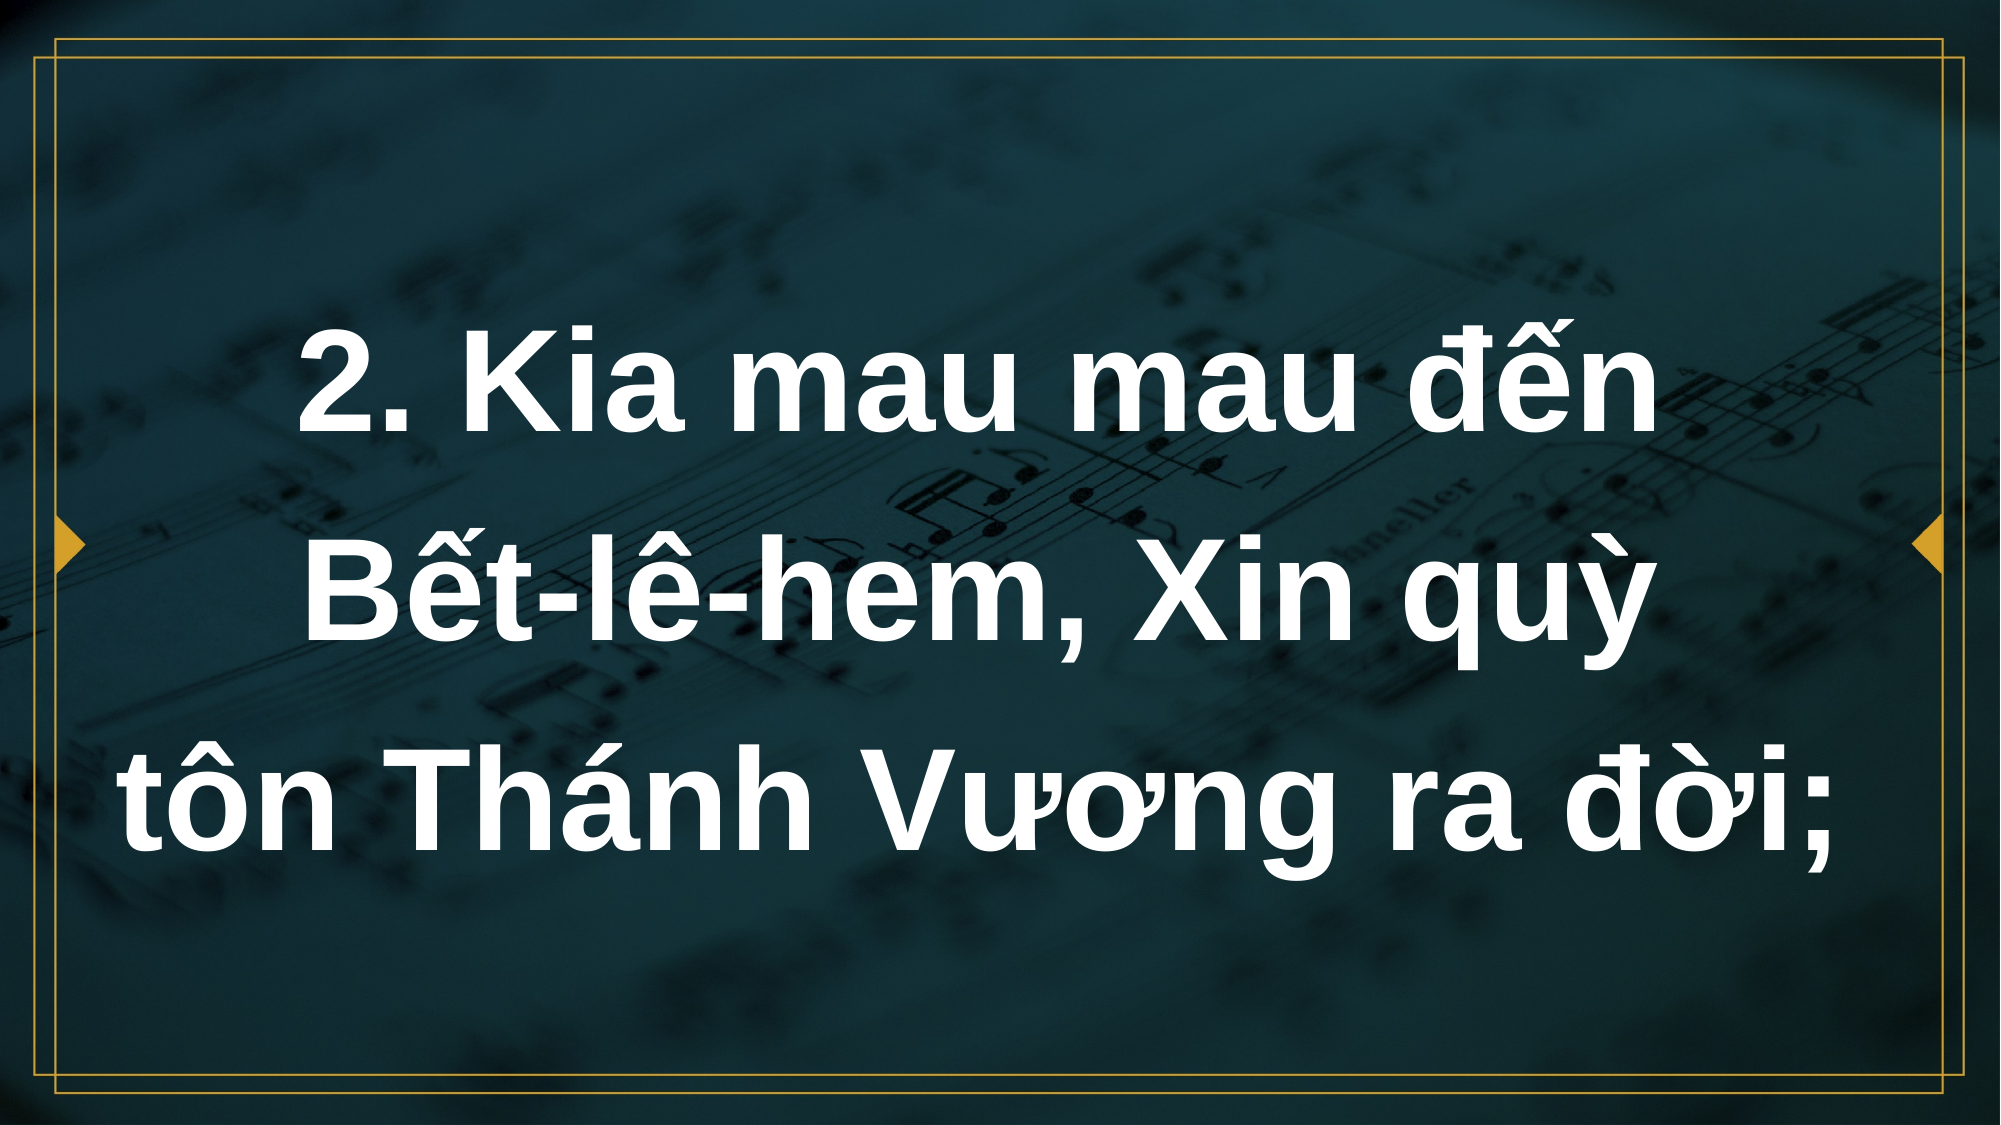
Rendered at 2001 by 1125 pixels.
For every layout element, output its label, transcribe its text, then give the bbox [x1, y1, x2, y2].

title 2. Kia mau mau đến Bết-lê-hem, Xin quỳ tôn Thánh Vương ra đời; [55, 53, 1945, 1077]
picture [0, 0, 2000, 1125]
